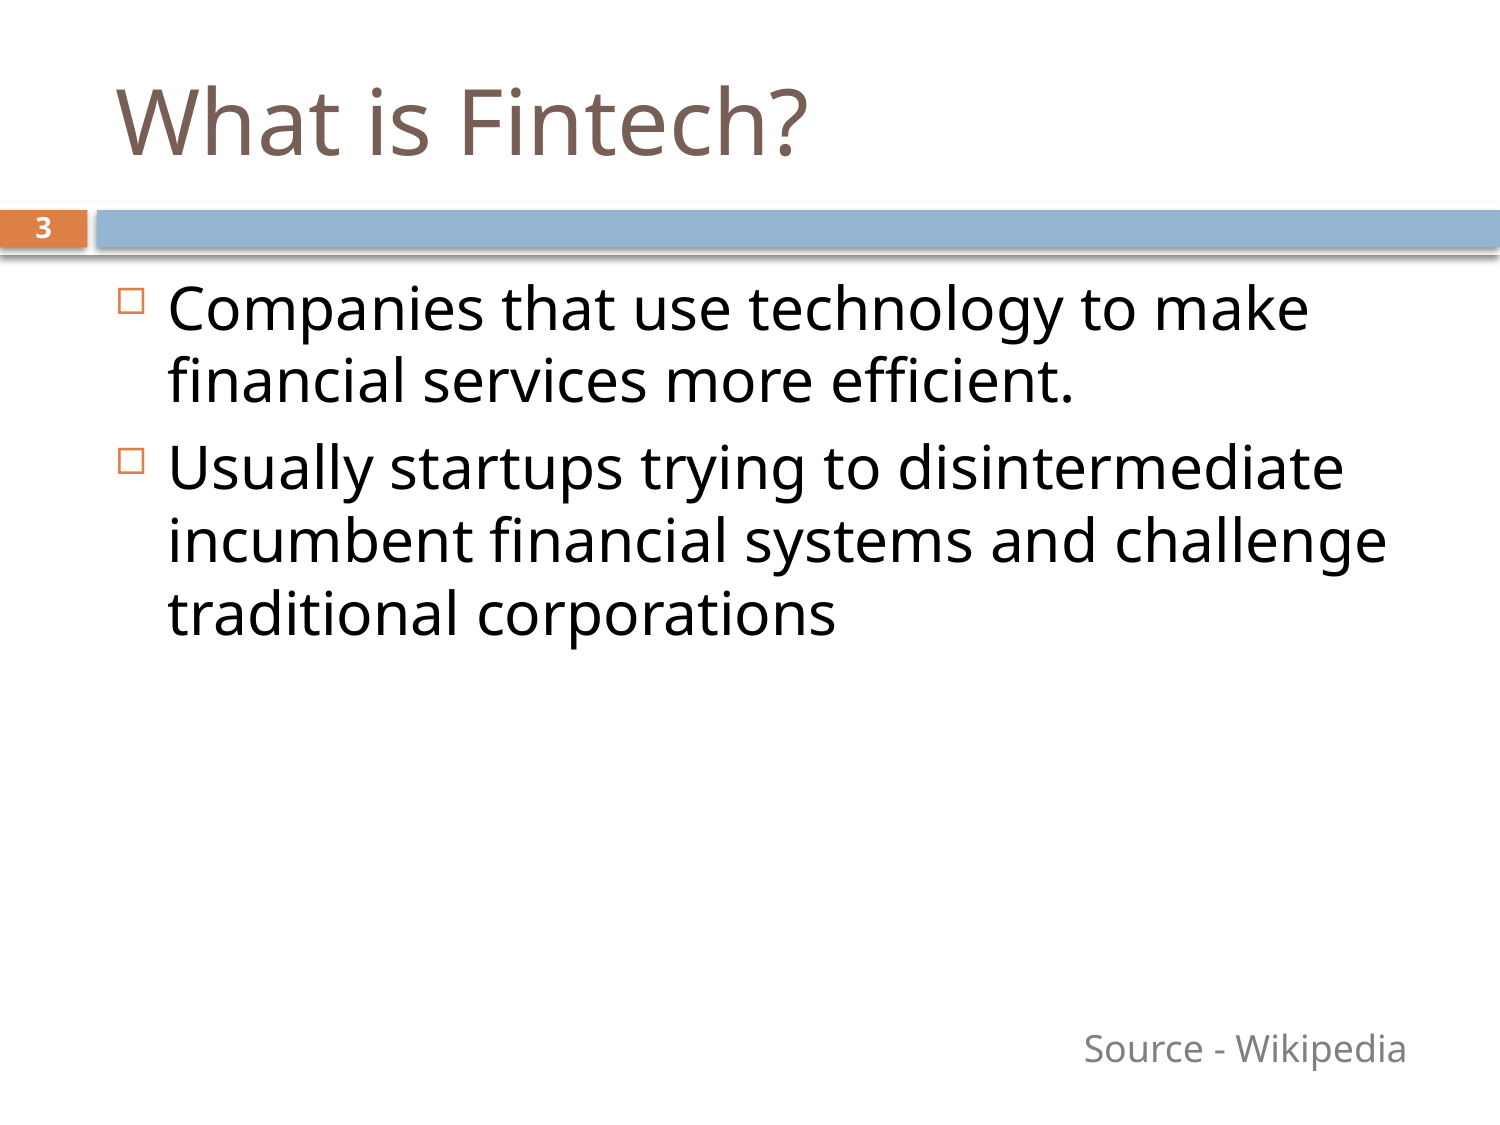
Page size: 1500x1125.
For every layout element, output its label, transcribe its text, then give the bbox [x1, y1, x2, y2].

text_box Source - Wikipedia [1068, 1017, 1424, 1078]
list Companies that use technology to make financial services more efficient. Usually startups trying to disintermediate incumbent financial systems and challenge traditional corporations [100, 262, 1438, 1000]
title What is Fintech? [100, 37, 1438, 200]
slide_number 3 [0, 208, 88, 249]
